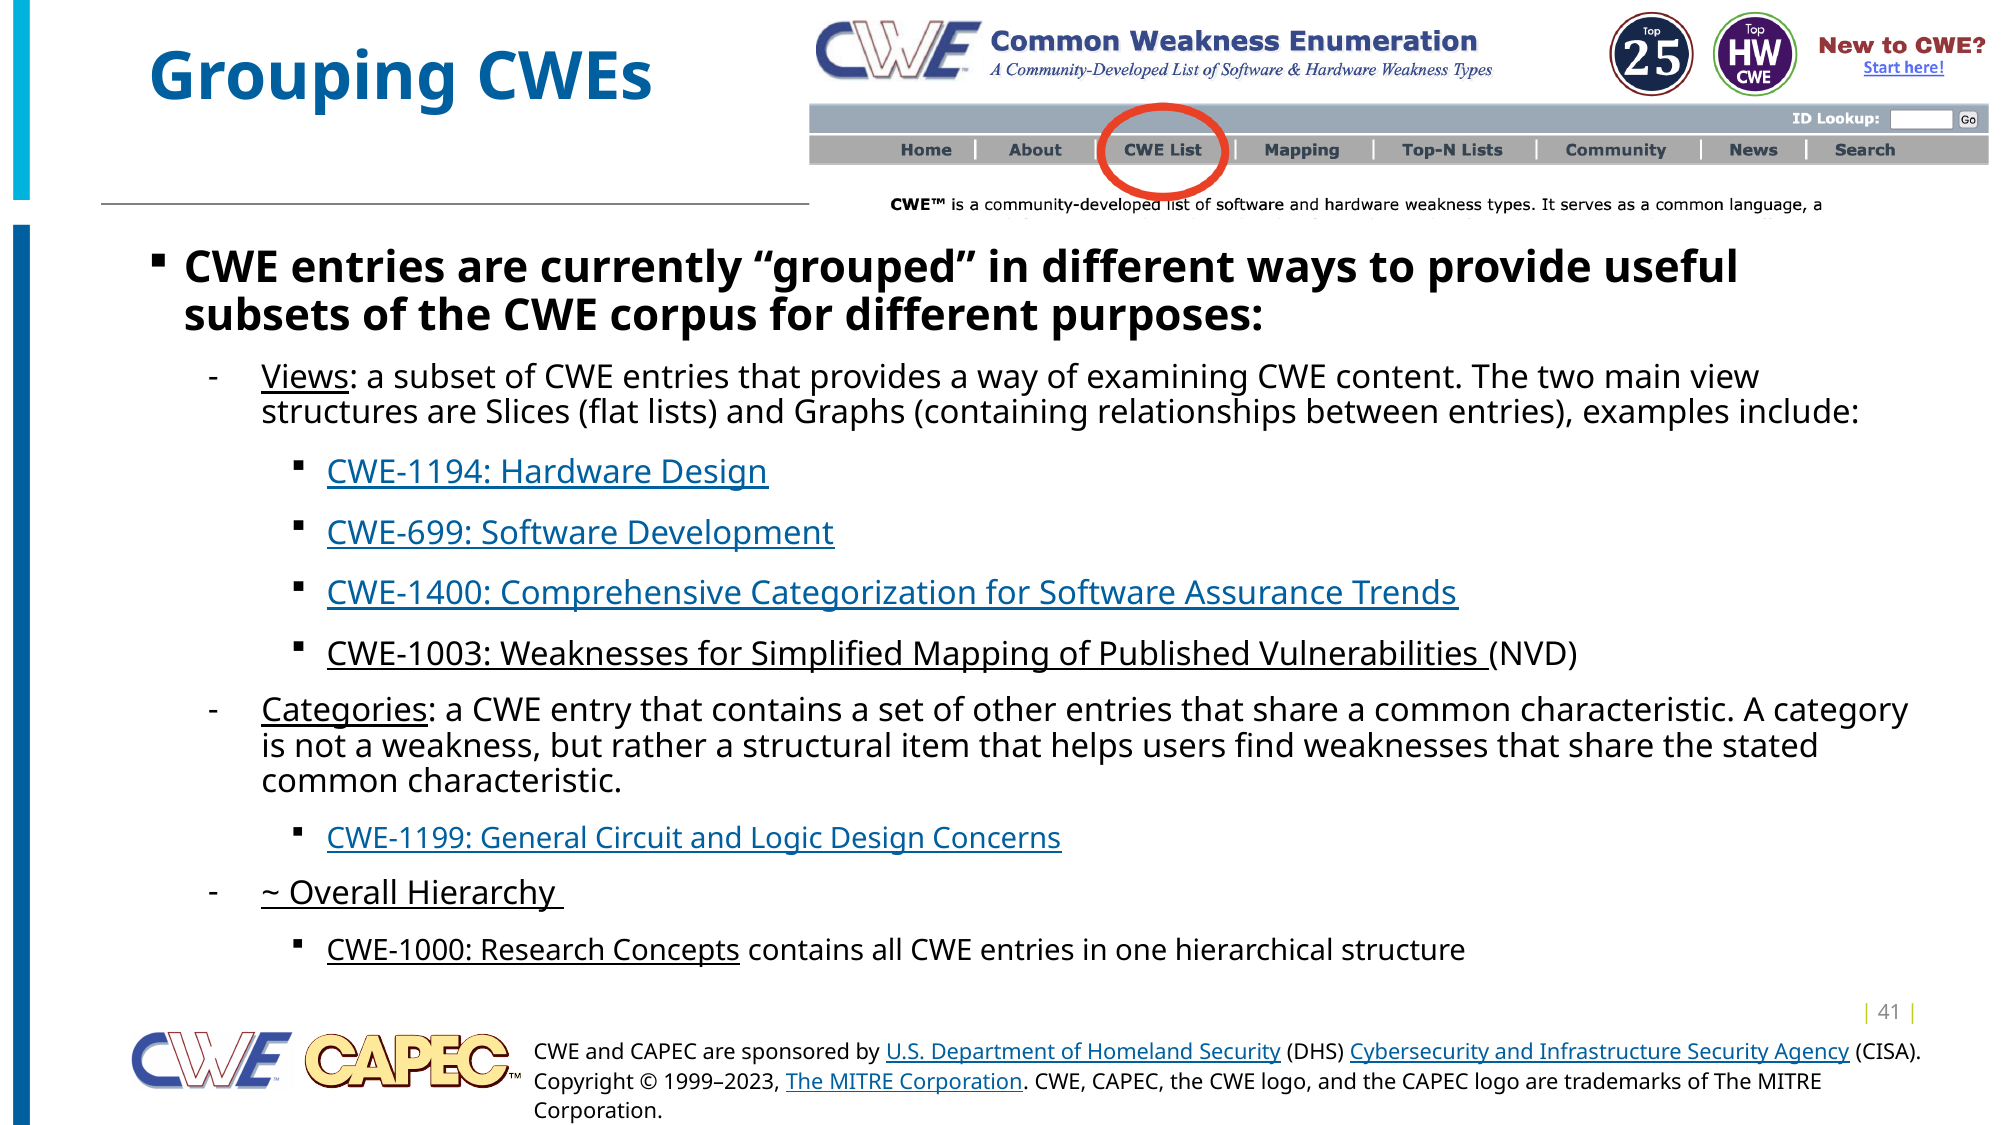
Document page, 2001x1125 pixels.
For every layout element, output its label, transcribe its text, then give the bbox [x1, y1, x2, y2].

list CWE entries are currently “grouped” in different ways to provide useful subsets of the CWE corpus for different purposes: Views: a subset of CWE entries that provides a way of examining CWE content. The two main view structures are Slices (flat lists) and Graphs (containing relationships between entries), examples include: CWE-1194: Hardware Design CWE-699: Software Development CWE-1400: Comprehensive Categorization for Software Assurance Trends CWE-1003: Weaknesses for Simplified Mapping of Published Vulnerabilities (NVD) Categories: a CWE entry that contains a set of other entries that share a common characteristic. A category is not a weakness, but rather a structural item that helps users find weaknesses that share the stated common characteristic. CWE-1199: General Circuit and Logic Design Concerns ~ Overall Hierarchy CWE-1000: Research Concepts contains all CWE entries in one hierarchical structure [133, 237, 1934, 991]
picture [809, 5, 1989, 219]
slide_number | 41 | [1824, 1004, 1934, 1035]
title Grouping CWEs [133, 8, 809, 151]
picture [130, 1021, 527, 1099]
